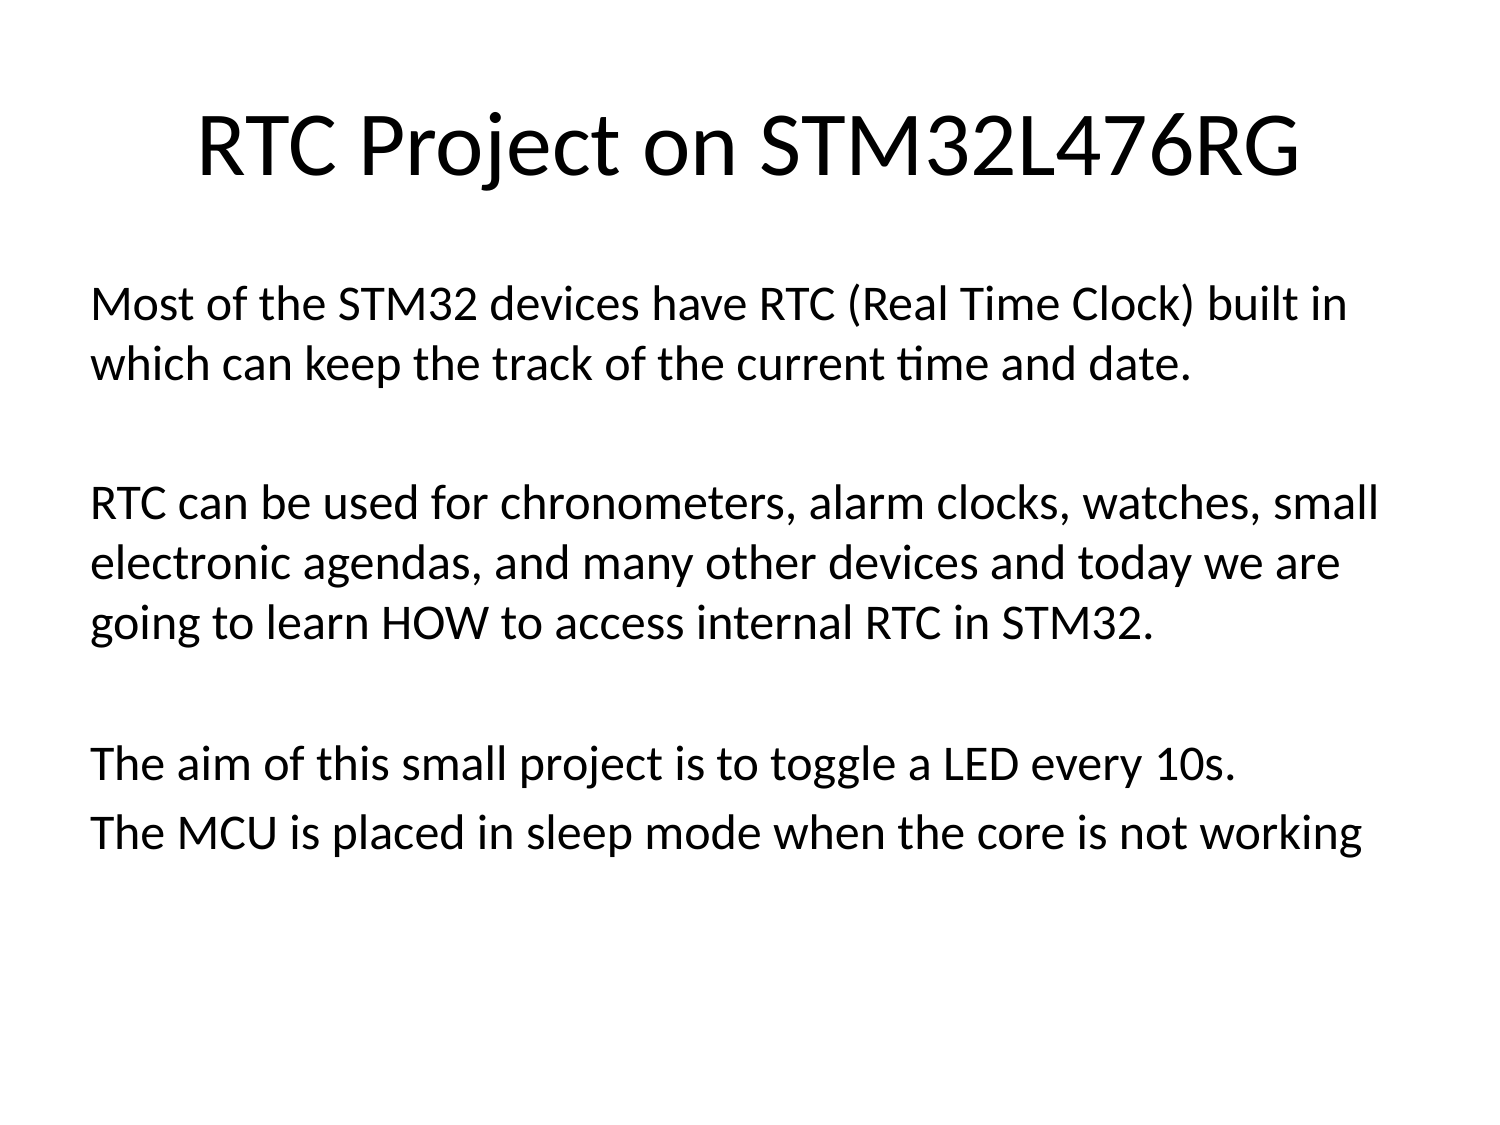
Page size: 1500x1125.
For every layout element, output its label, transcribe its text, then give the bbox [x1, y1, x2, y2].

title RTC Project on STM32L476RG [75, 45, 1425, 233]
list Most of the STM32 devices have RTC (Real Time Clock) built in which can keep the track of the current time and date. RTC can be used for chronometers, alarm clocks, watches, small electronic agendas, and many other devices and today we are going to learn HOW to access internal RTC in STM32. The aim of this small project is to toggle a LED every 10s. The MCU is placed in sleep mode when the core is not working [75, 262, 1425, 1005]
